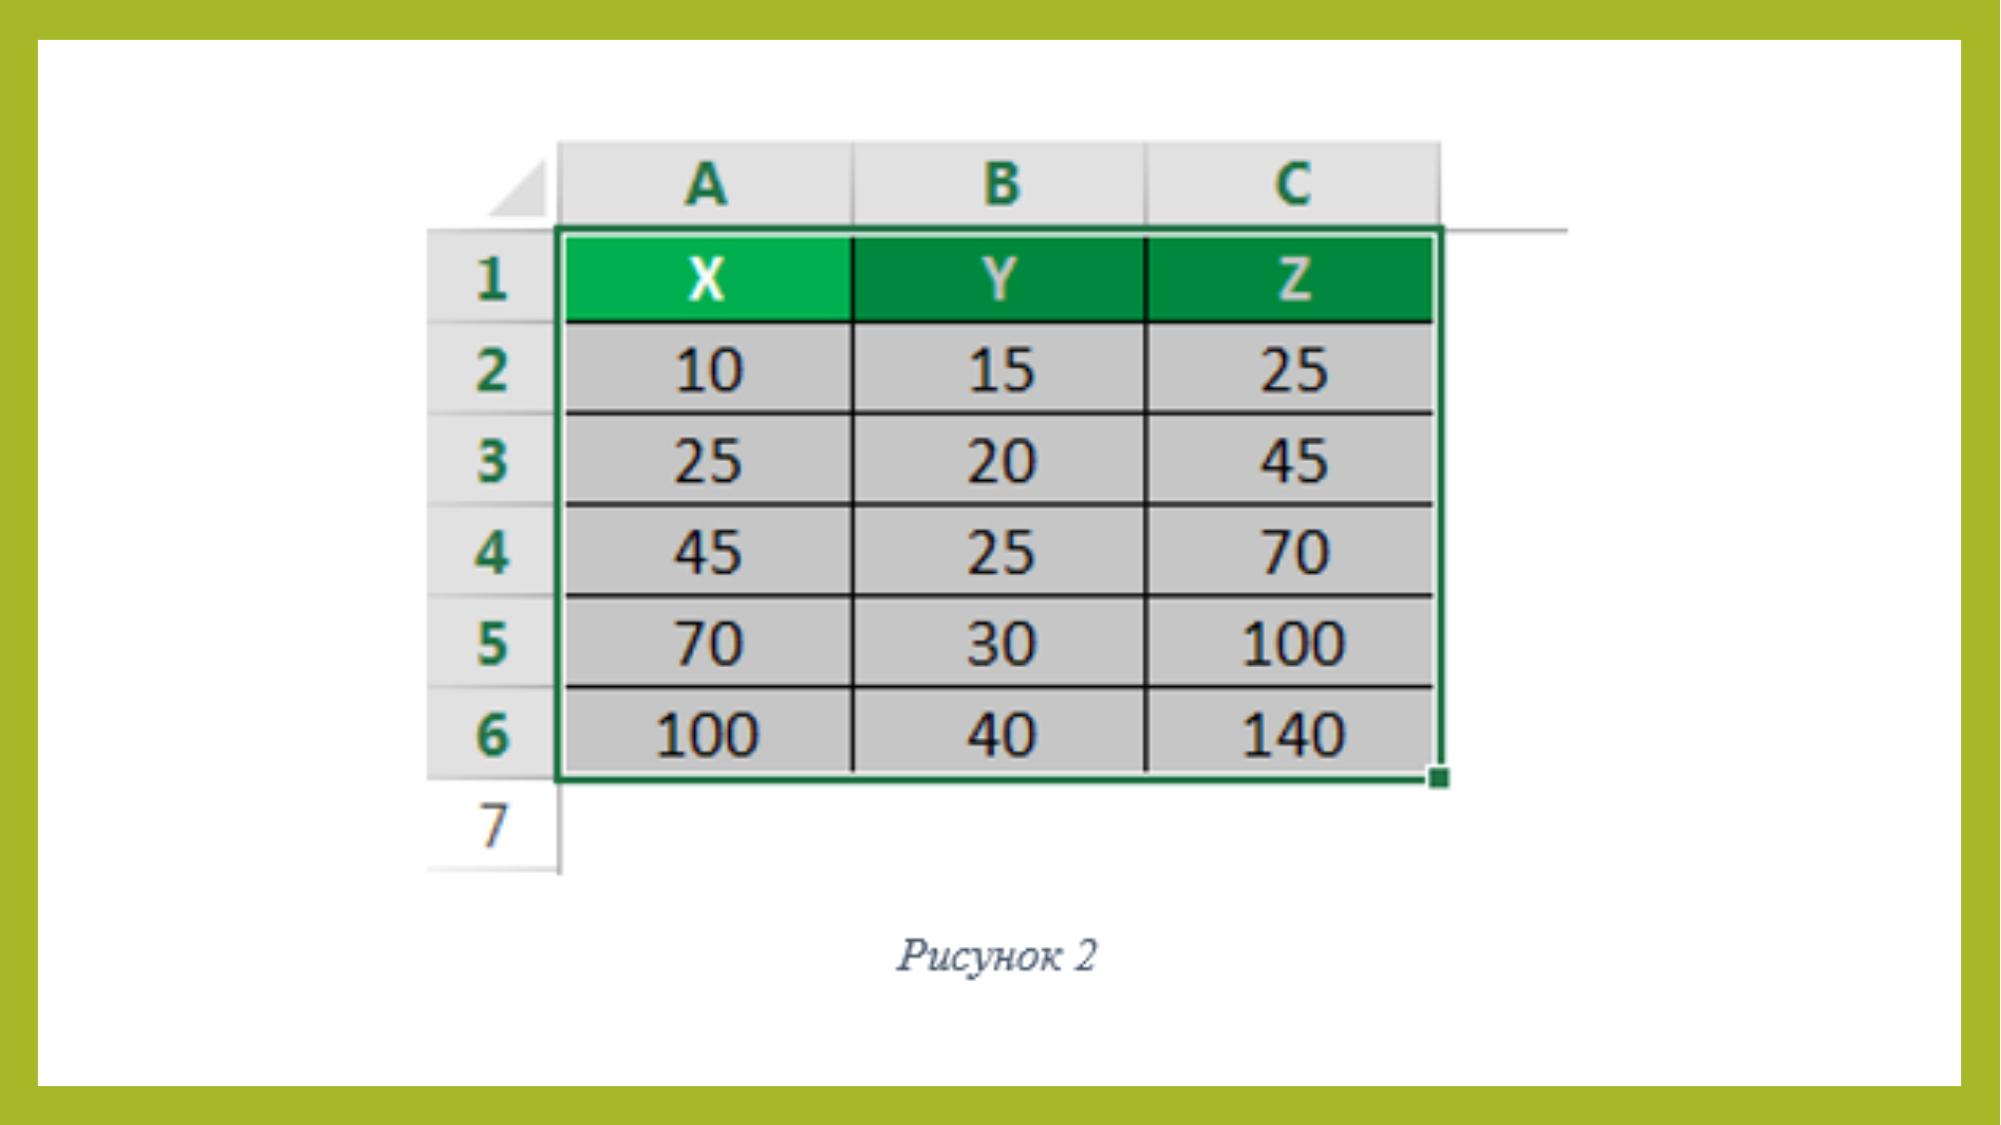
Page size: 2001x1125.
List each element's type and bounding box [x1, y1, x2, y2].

list [393, 106, 1607, 1019]
